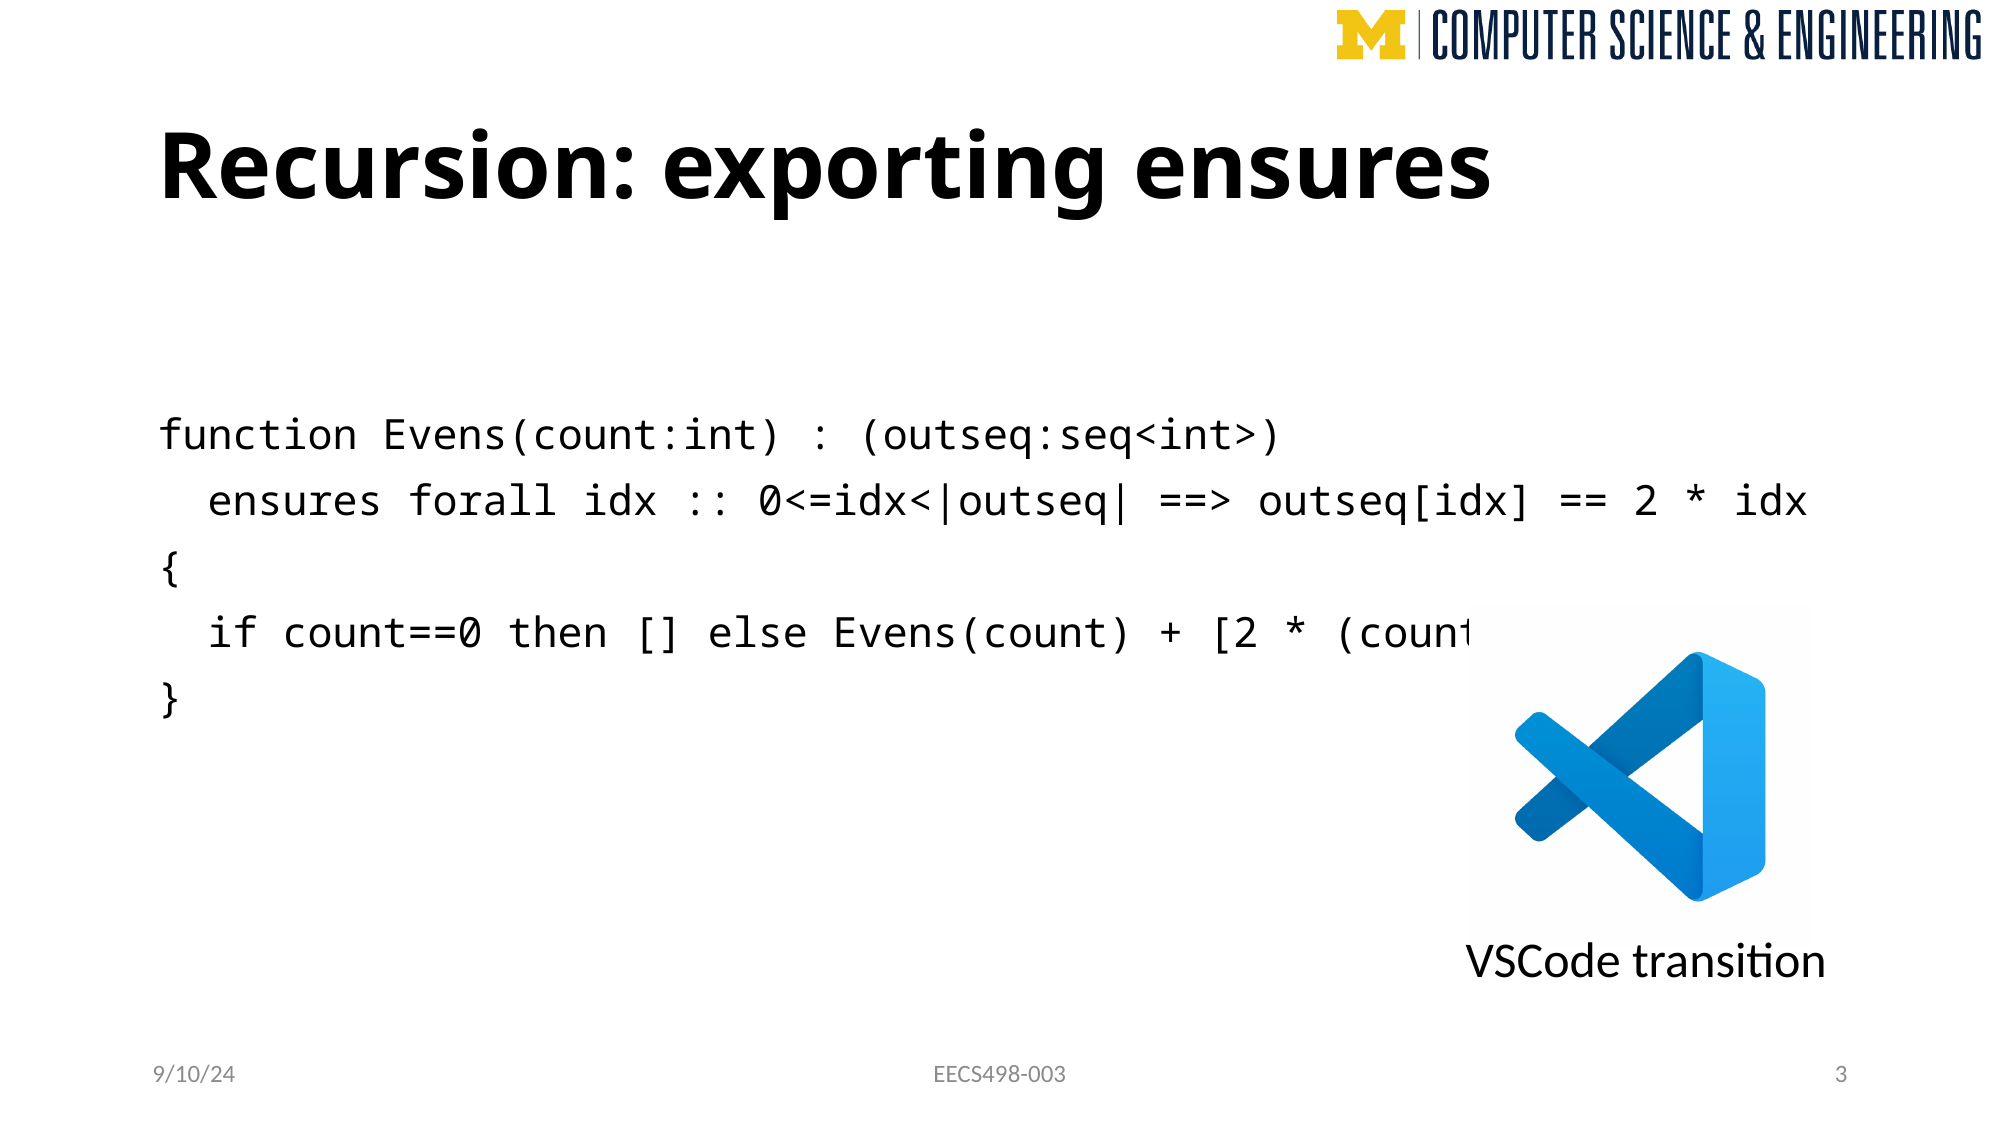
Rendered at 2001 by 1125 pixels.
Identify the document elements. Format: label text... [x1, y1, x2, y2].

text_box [1450, 605, 1889, 996]
slide_number 3 [1412, 1042, 1863, 1103]
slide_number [137, 1042, 588, 1103]
picture [1337, 9, 1981, 60]
title Recursion: exporting ensures [137, 59, 1863, 278]
list function Evens(count:int) : (outseq:seq<int>) ensures forall idx :: 0<=idx<|outseq| ==> outseq[idx] == 2 * idx { if count==0 then [] else Evens(count) + [2 * (count-1)] } [137, 393, 1863, 810]
footer EECS498-003 [662, 1042, 1338, 1103]
